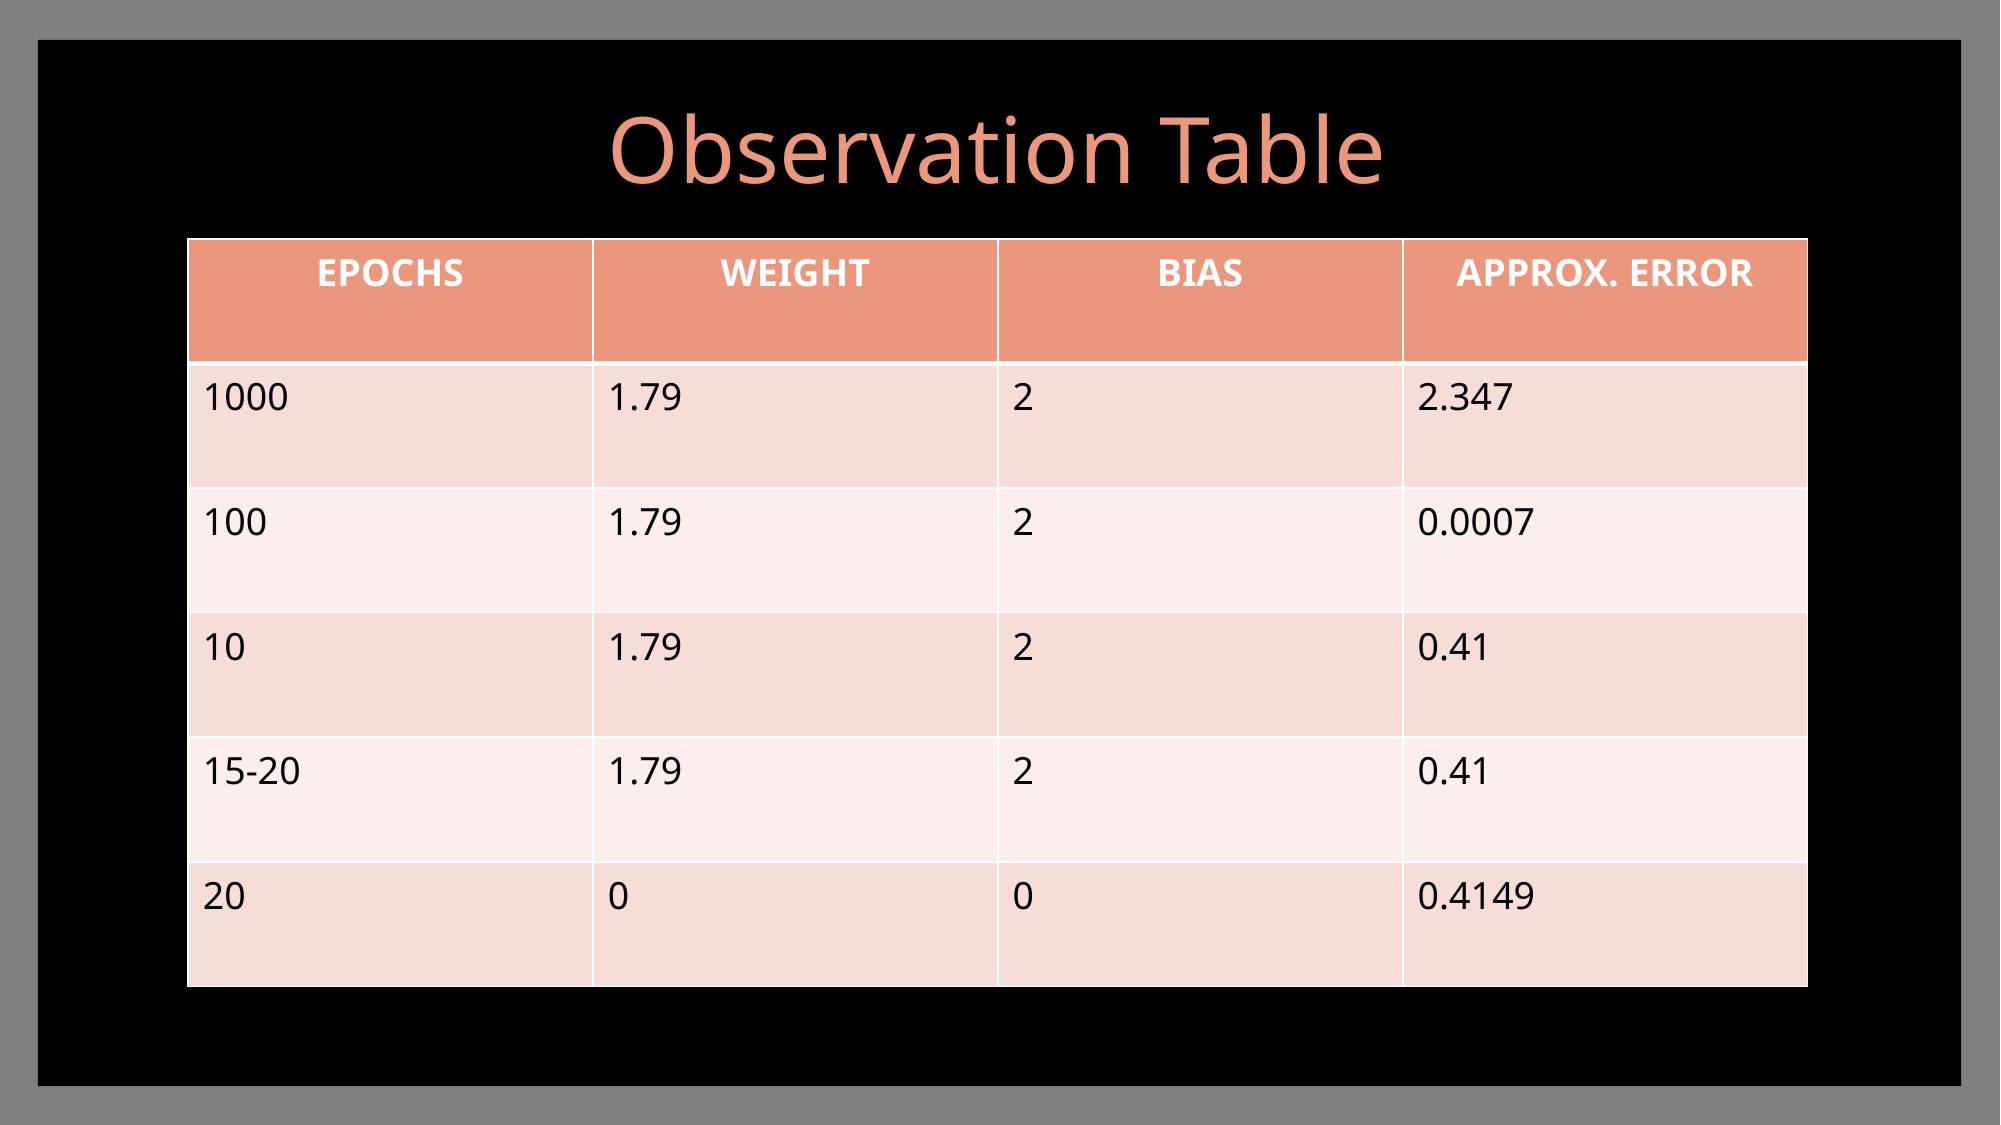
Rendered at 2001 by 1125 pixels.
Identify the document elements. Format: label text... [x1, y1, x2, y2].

table_cell 0.41 [1404, 738, 1807, 861]
table_cell 0 [594, 863, 997, 986]
table_cell 0.0007 [1404, 489, 1807, 612]
table_cell 0.4149 [1404, 863, 1807, 986]
table_cell 2 [999, 366, 1402, 487]
table_cell 2 [999, 613, 1402, 736]
table_cell 100 [189, 489, 592, 612]
table_cell 10 [189, 613, 592, 736]
table_cell 1.79 [594, 366, 997, 487]
table_header WEIGHT [594, 240, 997, 361]
table_cell 1.79 [594, 738, 997, 861]
title Observation Table [187, 69, 1808, 238]
table_cell 0 [999, 863, 1402, 986]
table_header EPOCHS [189, 240, 592, 361]
table_cell 1000 [189, 366, 592, 487]
table_cell 0.41 [1404, 613, 1807, 736]
table_header APPROX. ERROR [1404, 240, 1807, 361]
table_cell 1.79 [594, 613, 997, 736]
table_cell 15-20 [189, 738, 592, 861]
table_cell 20 [189, 863, 592, 986]
table_cell 1.79 [594, 489, 997, 612]
table_cell 2.347 [1404, 366, 1807, 487]
table_cell 2 [999, 738, 1402, 861]
table_header BIAS [999, 240, 1402, 361]
table_cell 2 [999, 489, 1402, 612]
